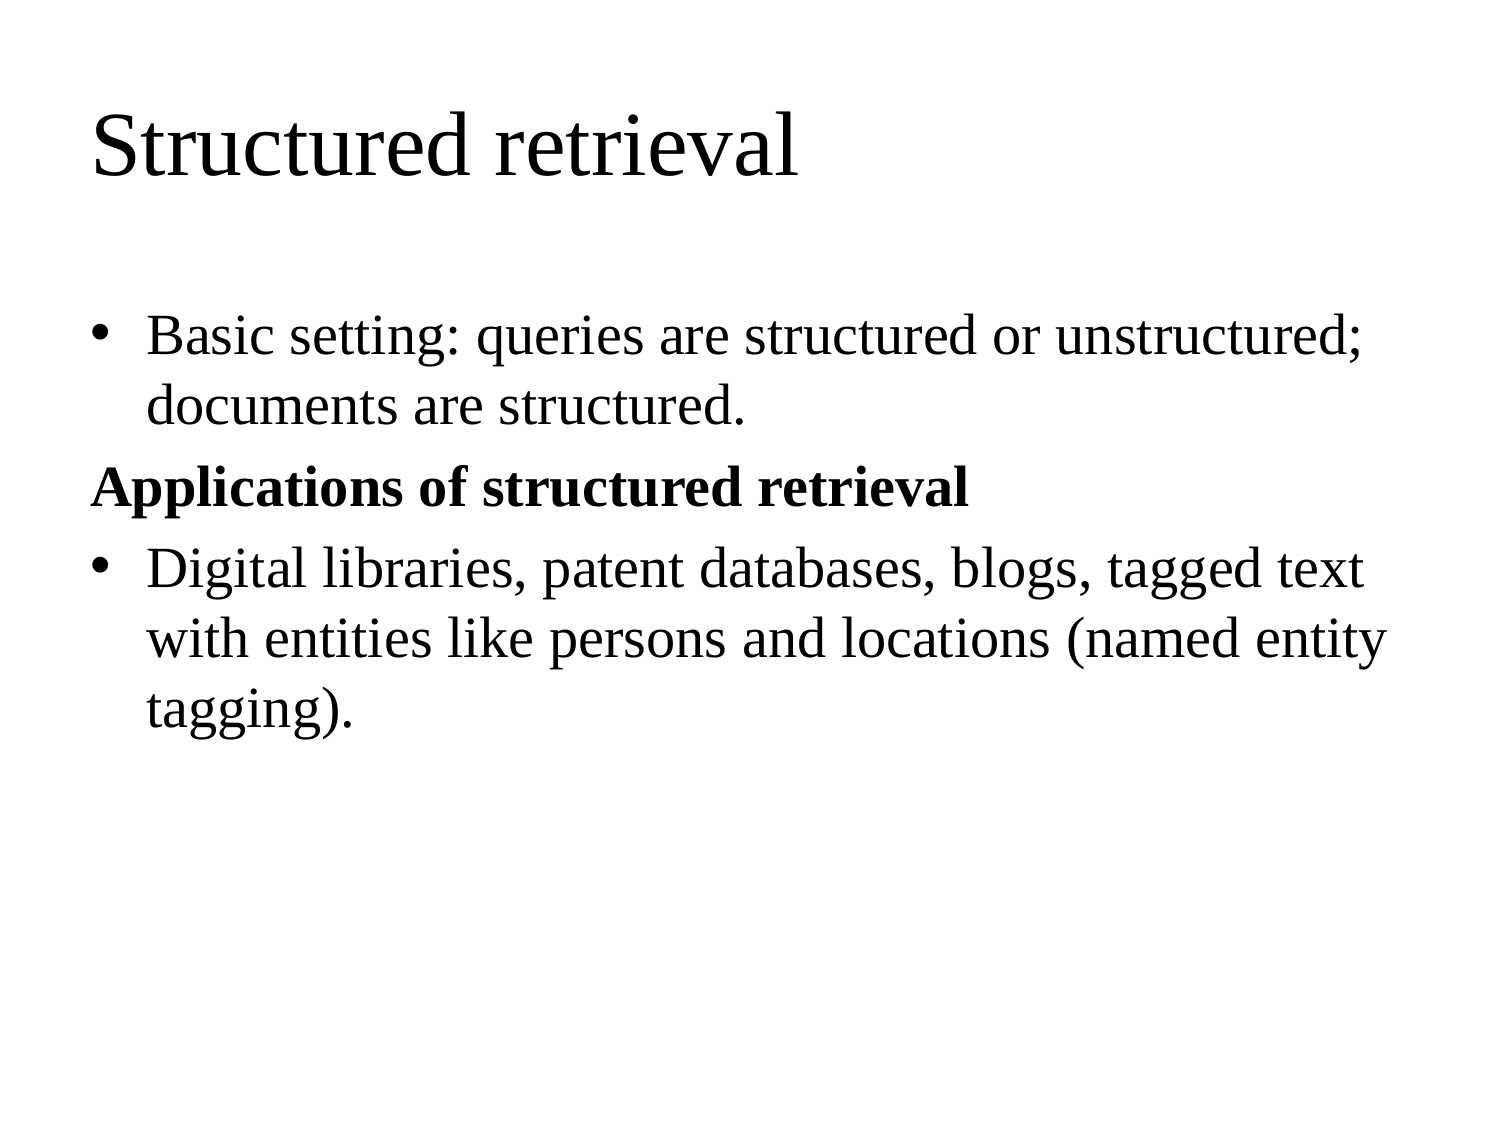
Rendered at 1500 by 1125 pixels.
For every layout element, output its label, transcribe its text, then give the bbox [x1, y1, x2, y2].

title Structured retrieval [74, 44, 1426, 233]
list Basic setting: queries are structured or unstructured; documents are structured. Applications of structured retrieval Digital libraries, patent databases, blogs, tagged text with entities like persons and locations (named entity tagging). [74, 288, 1426, 1032]
